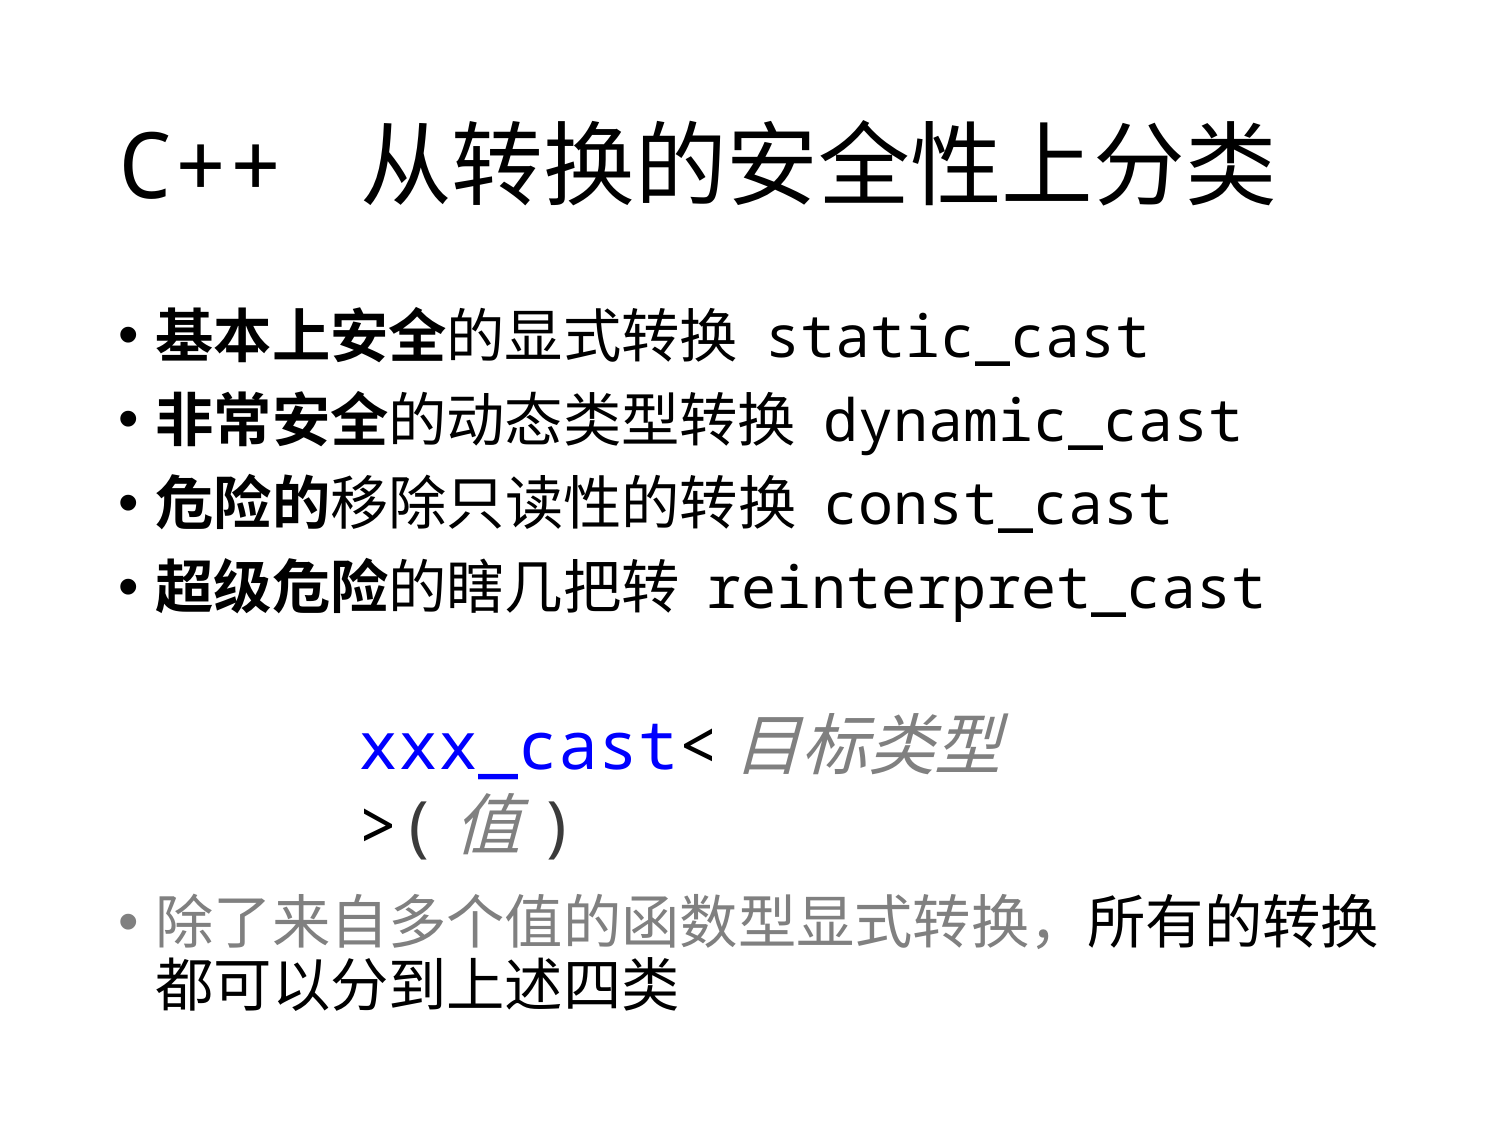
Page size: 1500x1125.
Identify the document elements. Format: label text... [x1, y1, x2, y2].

list 基本上安全的显式转换 static_cast 非常安全的动态类型转换 dynamic_cast 危险的移除只读性的转换 const_cast 超级危险的瞎几把转 reinterpret_cast 除了来自多个值的函数型显式转换，所有的转换都可以分到上述四类 [103, 299, 1397, 1014]
title C++ 从转换的安全性上分类 [103, 59, 1397, 278]
text_box xxx_cast<目标类型>(值) [343, 695, 1156, 871]
